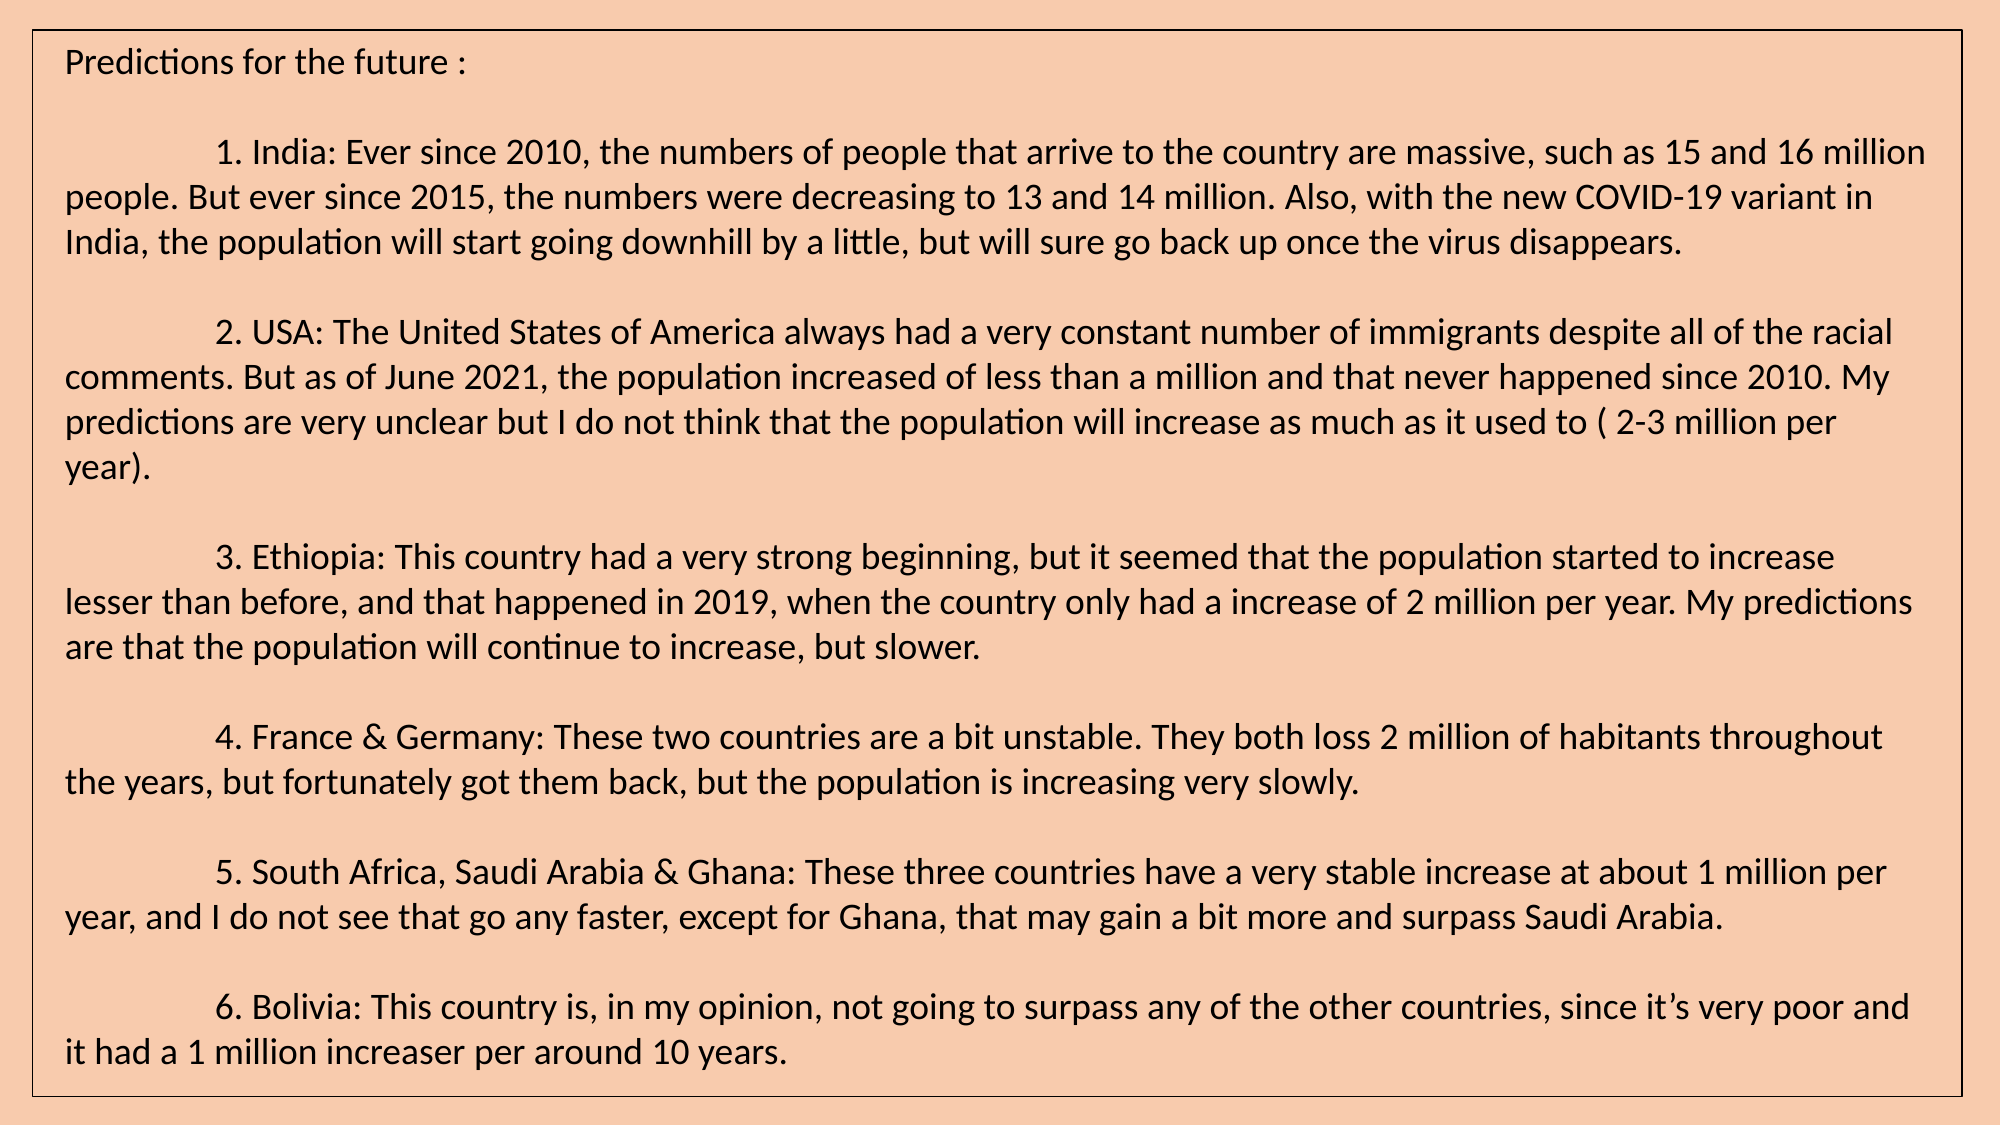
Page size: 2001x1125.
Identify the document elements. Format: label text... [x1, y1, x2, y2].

text_box Predictions for the future : 1. India: Ever since 2010, the numbers of people that arrive to the country are massive, such as 15 and 16 million people. But ever since 2015, the numbers were decreasing to 13 and 14 million. Also, with the new COVID-19 variant in India, the population will start going downhill by a little, but will sure go back up once the virus disappears. 2. USA: The United States of America always had a very constant number of immigrants despite all of the racial comments. But as of June 2021, the population increased of less than a million and that never happened since 2010. My predictions are very unclear but I do not think that the population will increase as much as it used to ( 2-3 million per year). 3. Ethiopia: This country had a very strong beginning, but it seemed that the population started to increase lesser than before, and that happened in 2019, when the country only had a increase of 2 million per year. My predictions are that the population will continue to increase, but slower. 4. France & Germany: These two countries are a bit unstable. They both loss 2 million of habitants throughout the years, but fortunately got them back, but the population is increasing very slowly. 5. South Africa, Saudi Arabia & Ghana: These three countries have a very stable increase at about 1 million per year, and I do not see that go any faster, except for Ghana, that may gain a bit more and surpass Saudi Arabia. 6. Bolivia: This country is, in my opinion, not going to surpass any of the other countries, since it’s very poor and it had a 1 million increaser per around 10 years. [49, 29, 1946, 1125]
text_box [32, 29, 49, 1097]
text_box [1946, 29, 1963, 1097]
